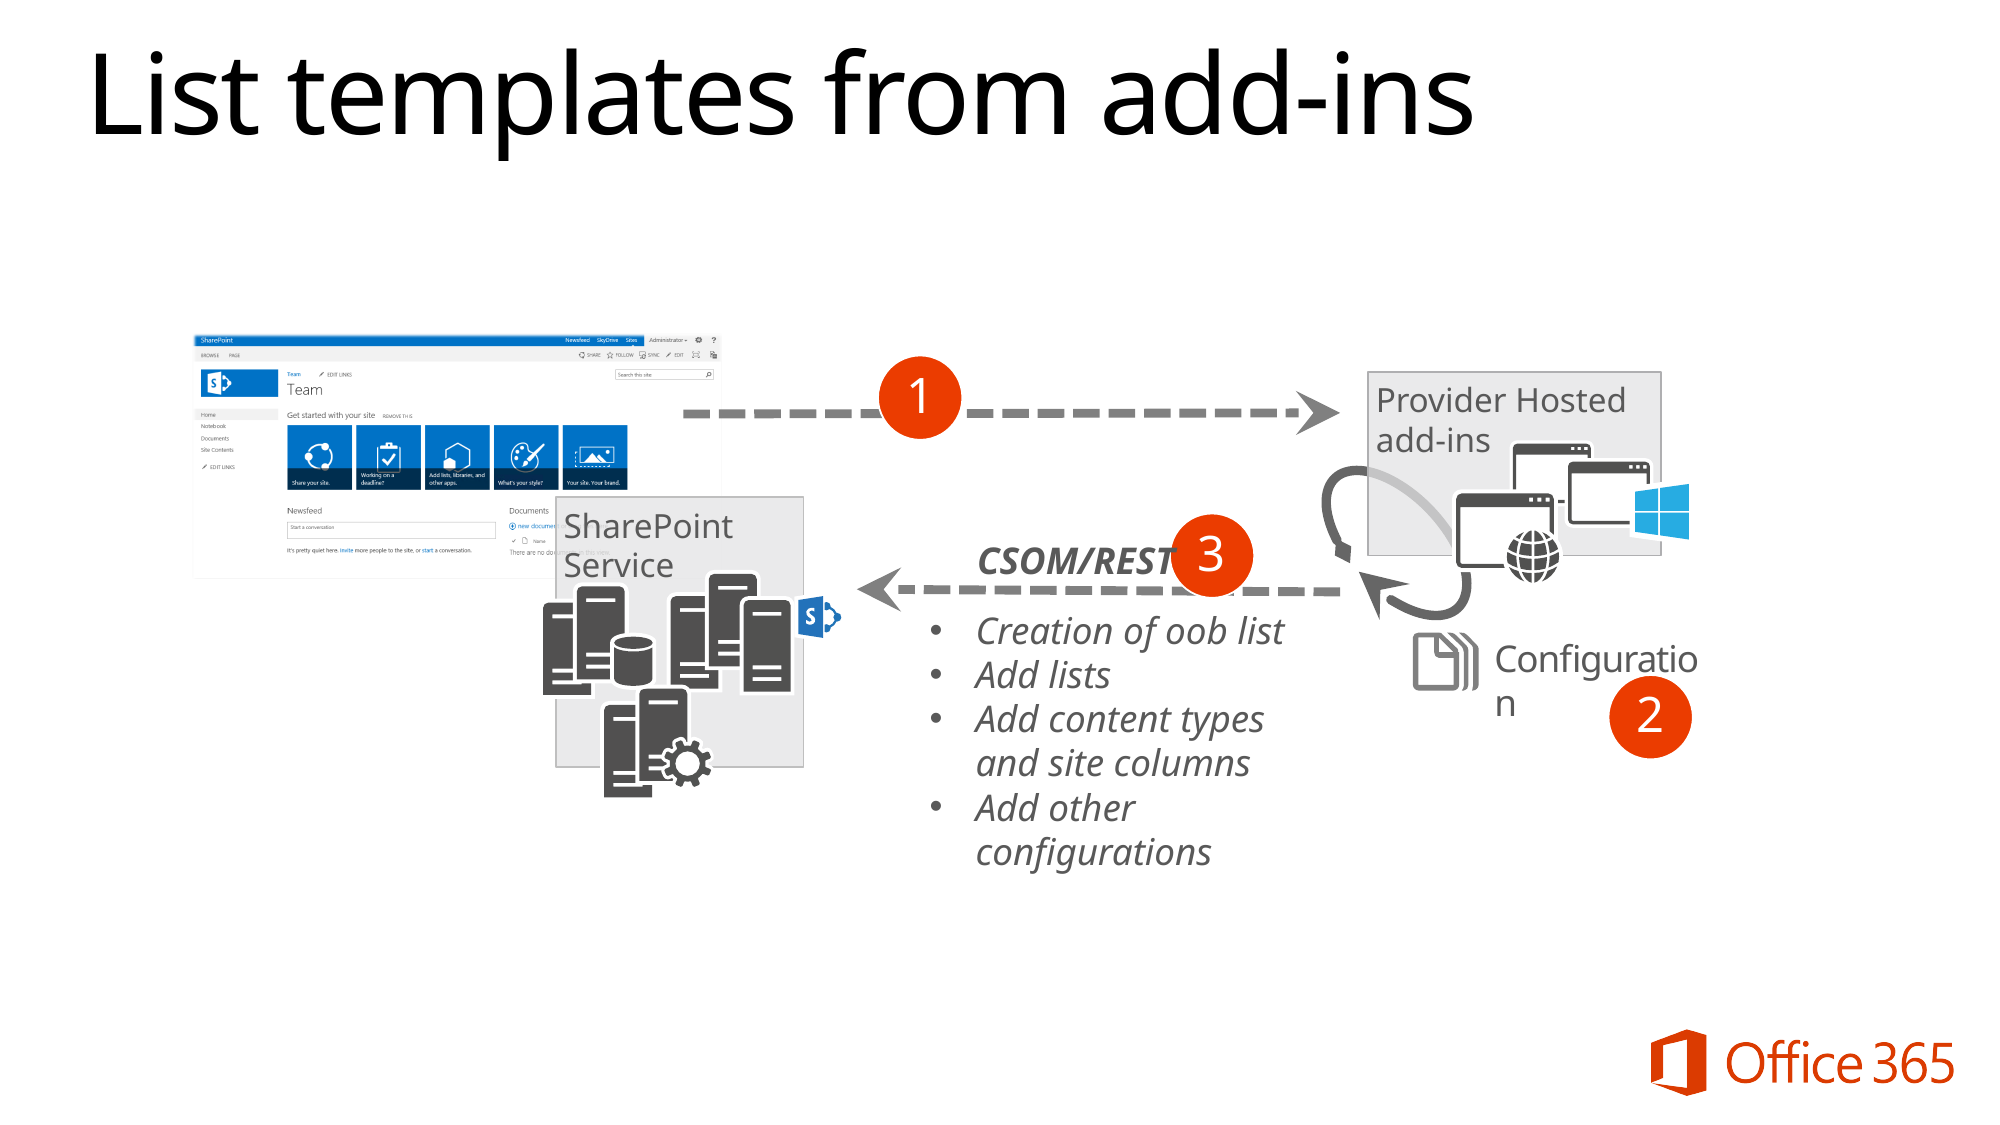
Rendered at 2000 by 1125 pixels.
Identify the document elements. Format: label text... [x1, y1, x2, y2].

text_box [536, 497, 847, 803]
text_box CSOM/REST [962, 529, 1169, 588]
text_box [1169, 513, 1255, 599]
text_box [1255, 588, 1341, 593]
picture [1622, 1000, 1981, 1125]
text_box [877, 355, 963, 441]
text_box Creation of oob list Add lists Add content types and site columns Add other configurations [914, 600, 1344, 880]
picture [191, 332, 722, 579]
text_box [1348, 371, 1696, 633]
title List templates from add-ins [85, 37, 1914, 161]
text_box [856, 588, 1169, 593]
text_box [1412, 632, 1705, 691]
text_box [1608, 674, 1694, 760]
